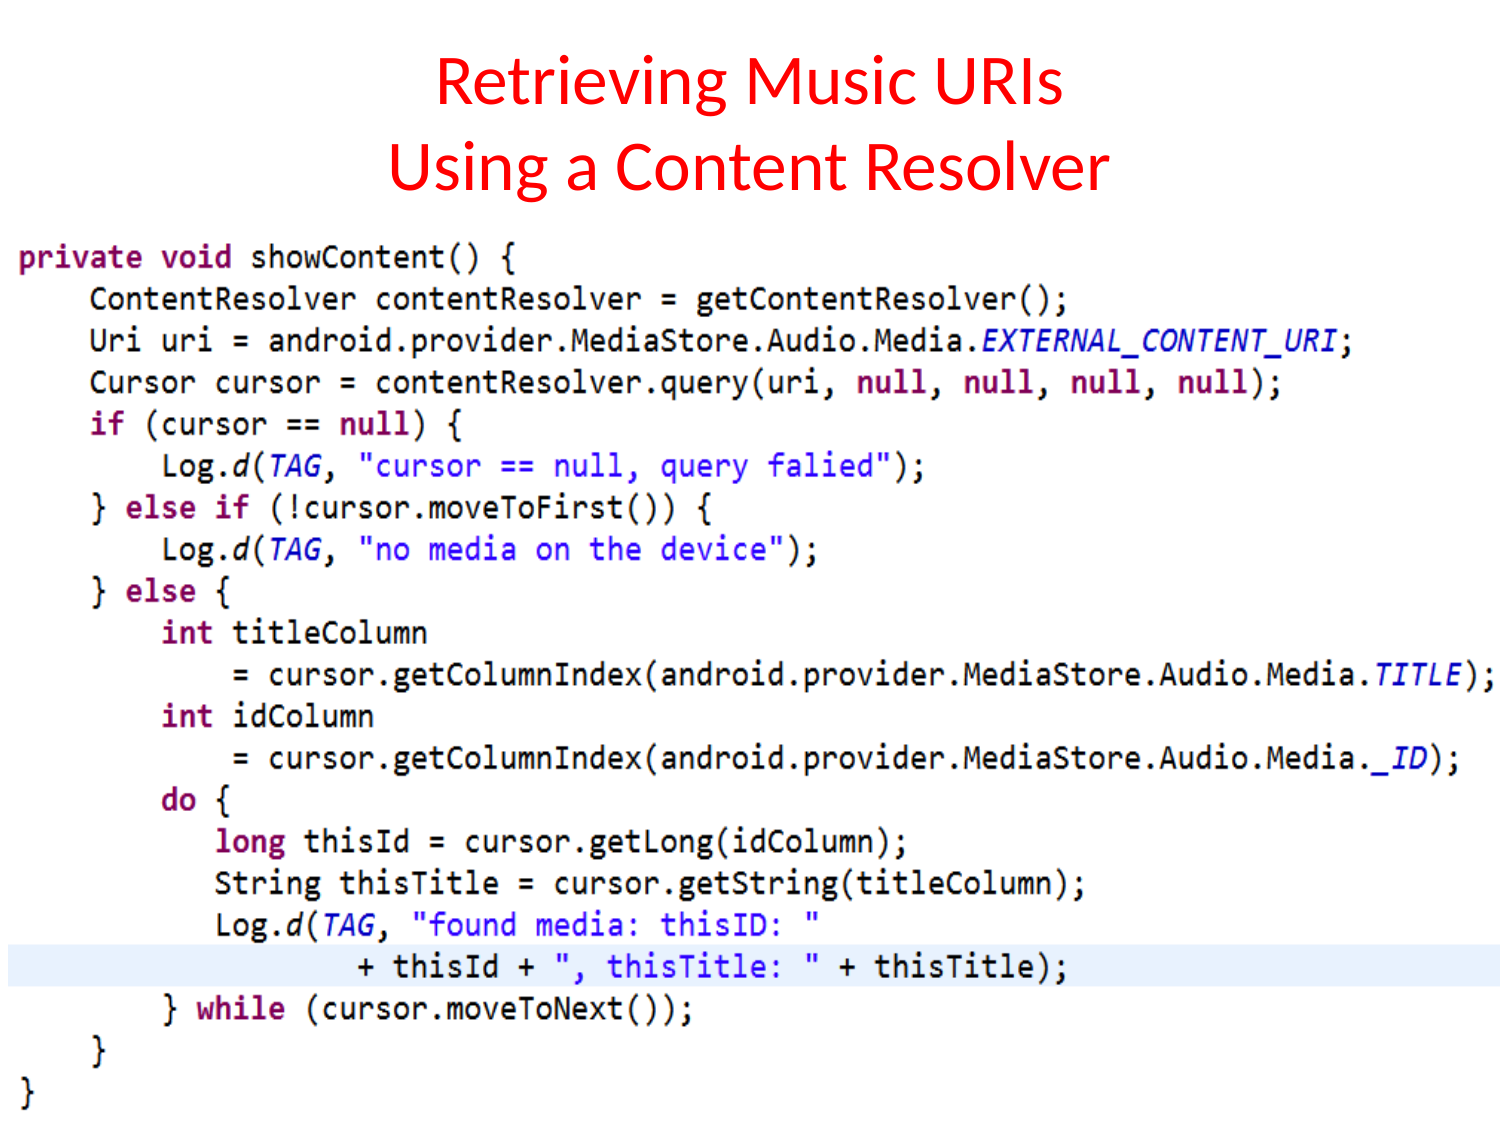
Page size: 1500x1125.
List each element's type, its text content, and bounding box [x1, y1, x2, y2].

picture [8, 237, 1500, 1125]
title Retrieving Music URIs Using a Content Resolver [75, 24, 1425, 213]
